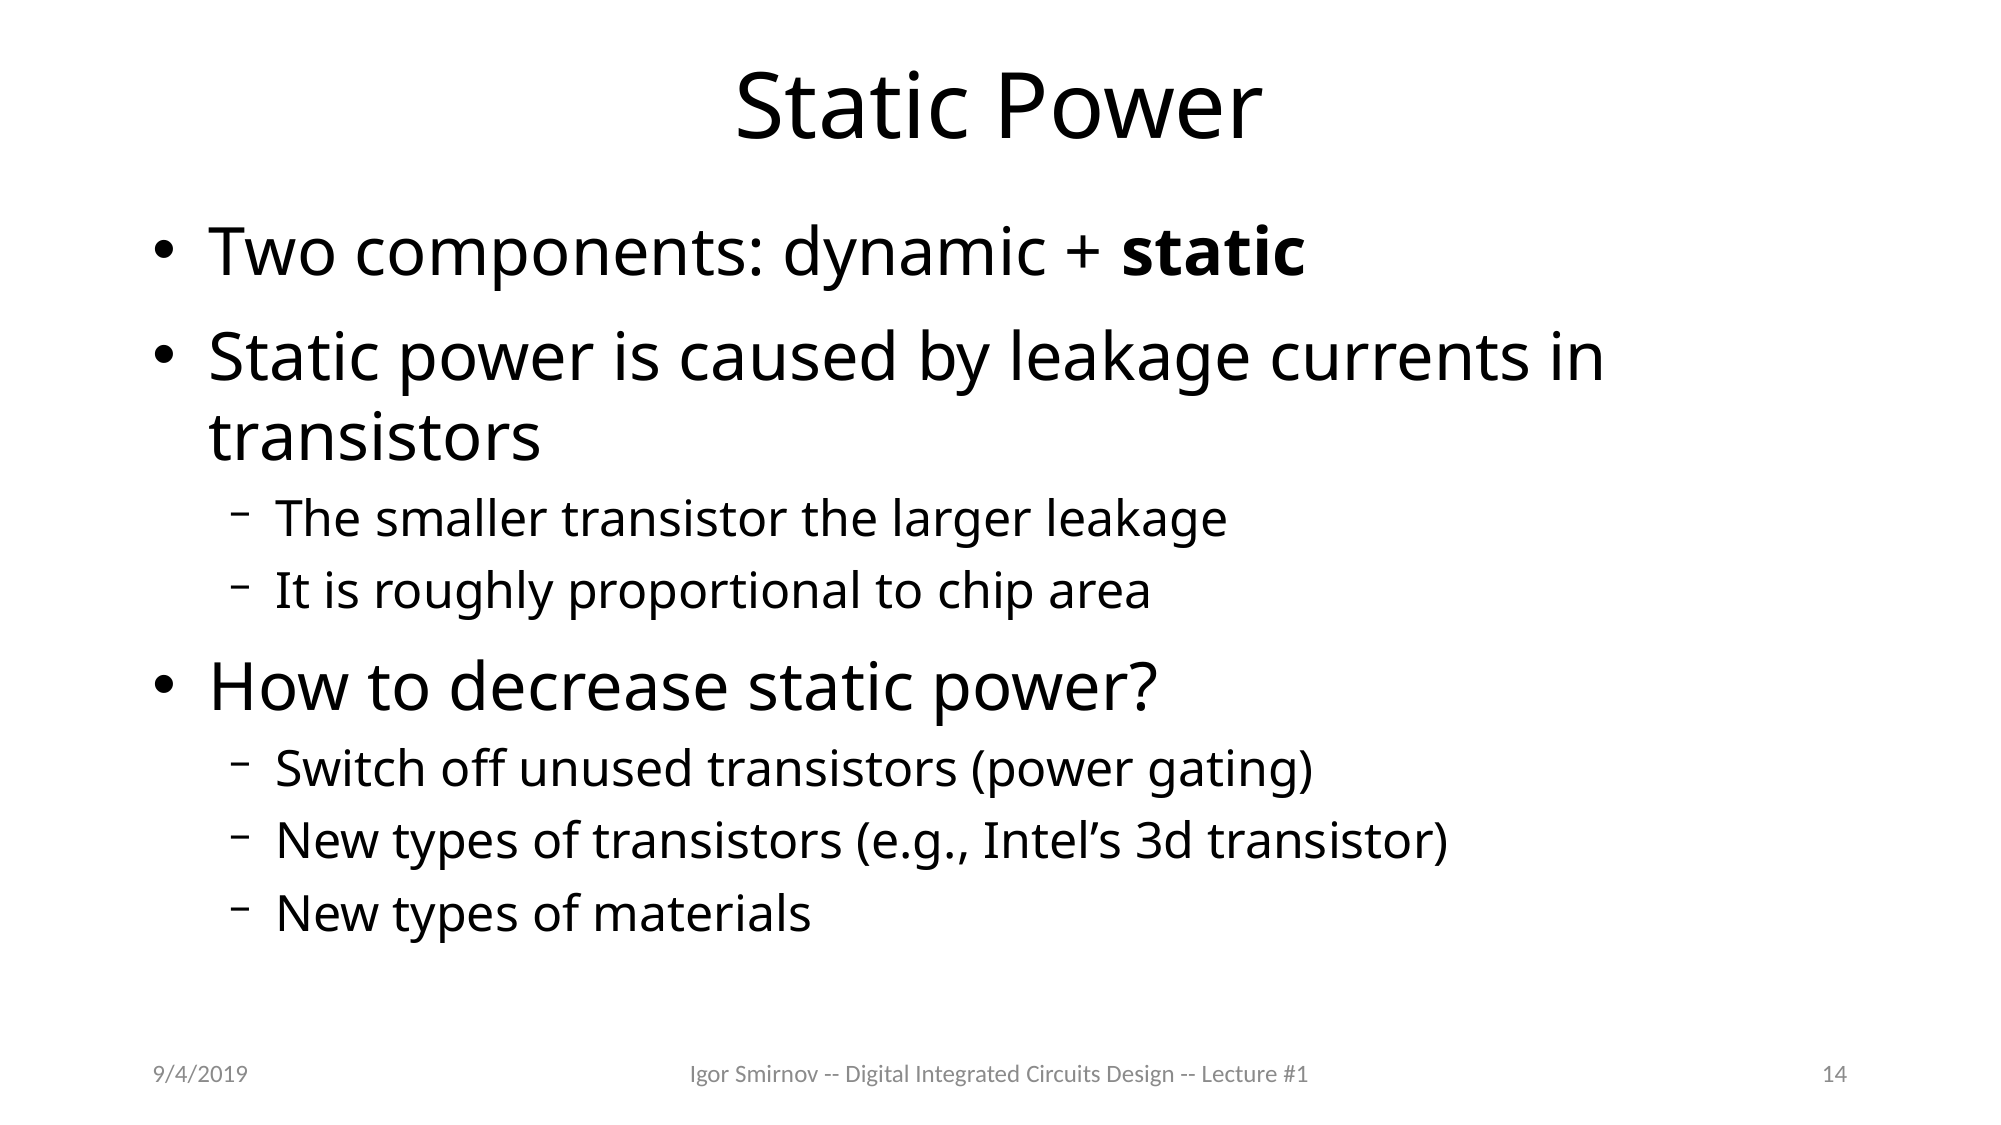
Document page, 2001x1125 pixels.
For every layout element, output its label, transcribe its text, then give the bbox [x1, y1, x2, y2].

footer Igor Smirnov -- Digital Integrated Circuits Design -- Lecture #1 [620, 1042, 1380, 1103]
list Two components: dynamic + static Static power is caused by leakage currents in transistors The smaller transistor the larger leakage It is roughly proportional to chip area How to decrease static power? Switch off unused transistors (power gating) New types of transistors (e.g., Intel’s 3d transistor) New types of materials [137, 201, 1863, 1014]
slide_number 14 [1412, 1042, 1863, 1103]
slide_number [137, 1042, 588, 1103]
title Static Power [137, 0, 1863, 201]
